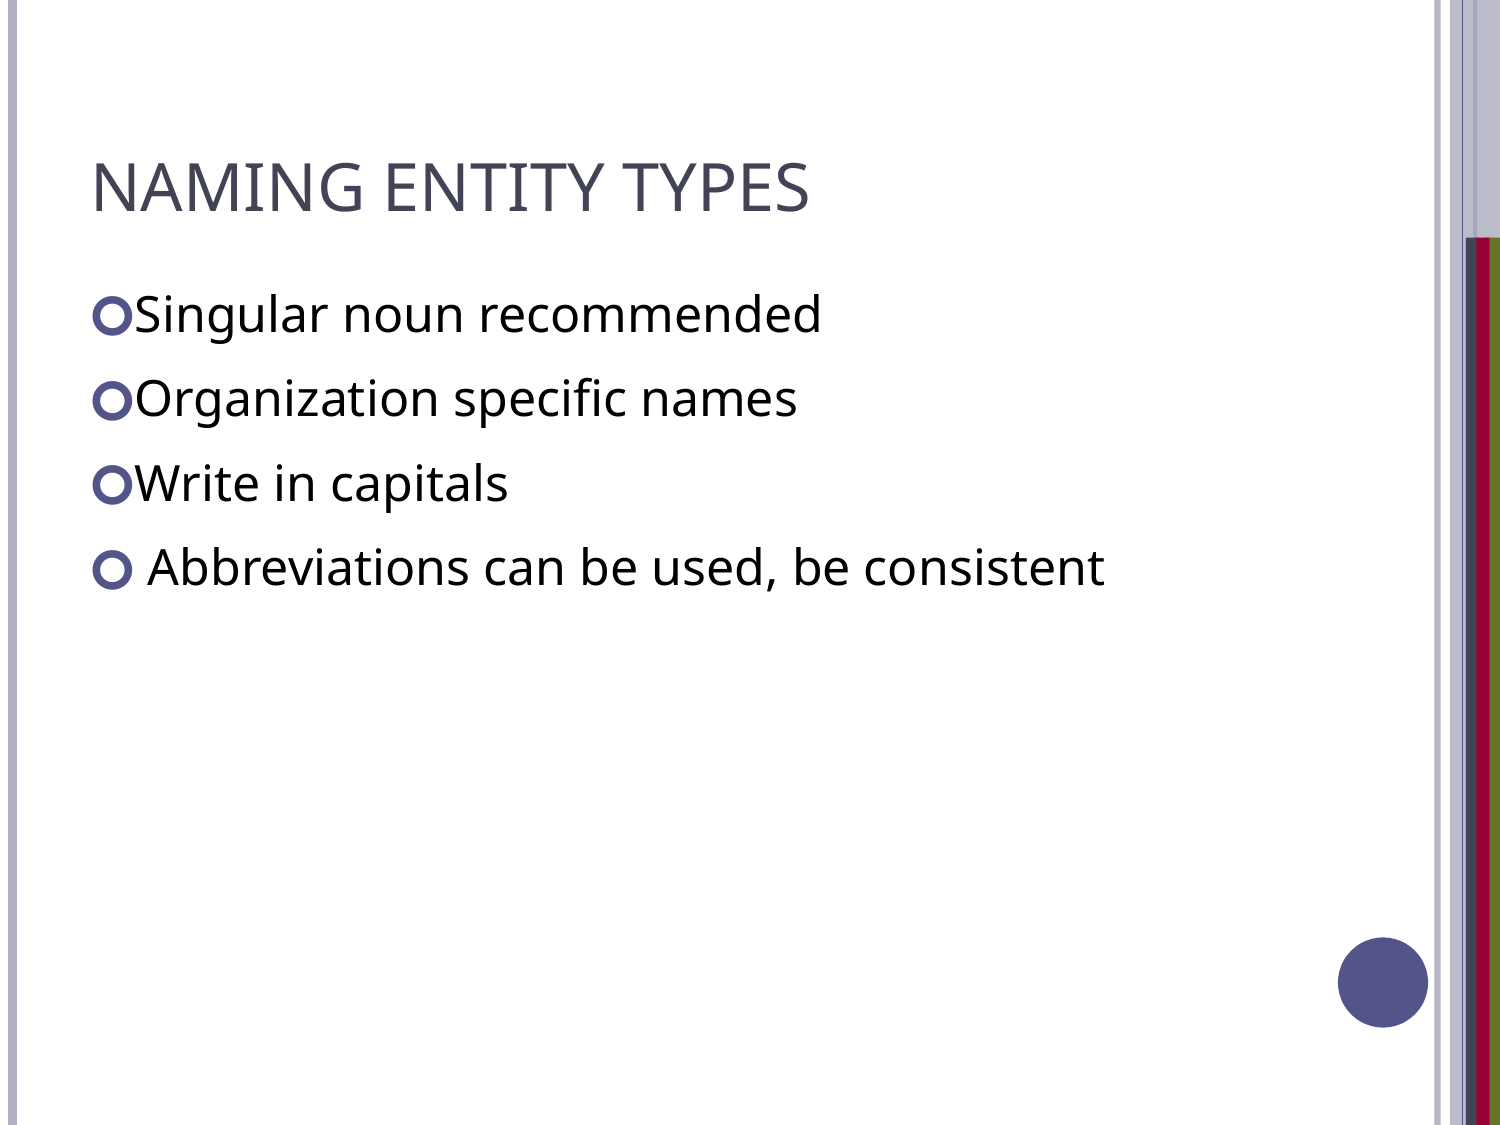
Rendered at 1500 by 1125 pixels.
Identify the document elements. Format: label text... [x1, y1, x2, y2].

title Naming Entity Types [75, 45, 1300, 233]
list Singular noun recommended Organization specific names Write in capitals Abbreviations can be used, be consistent [75, 262, 1300, 1062]
